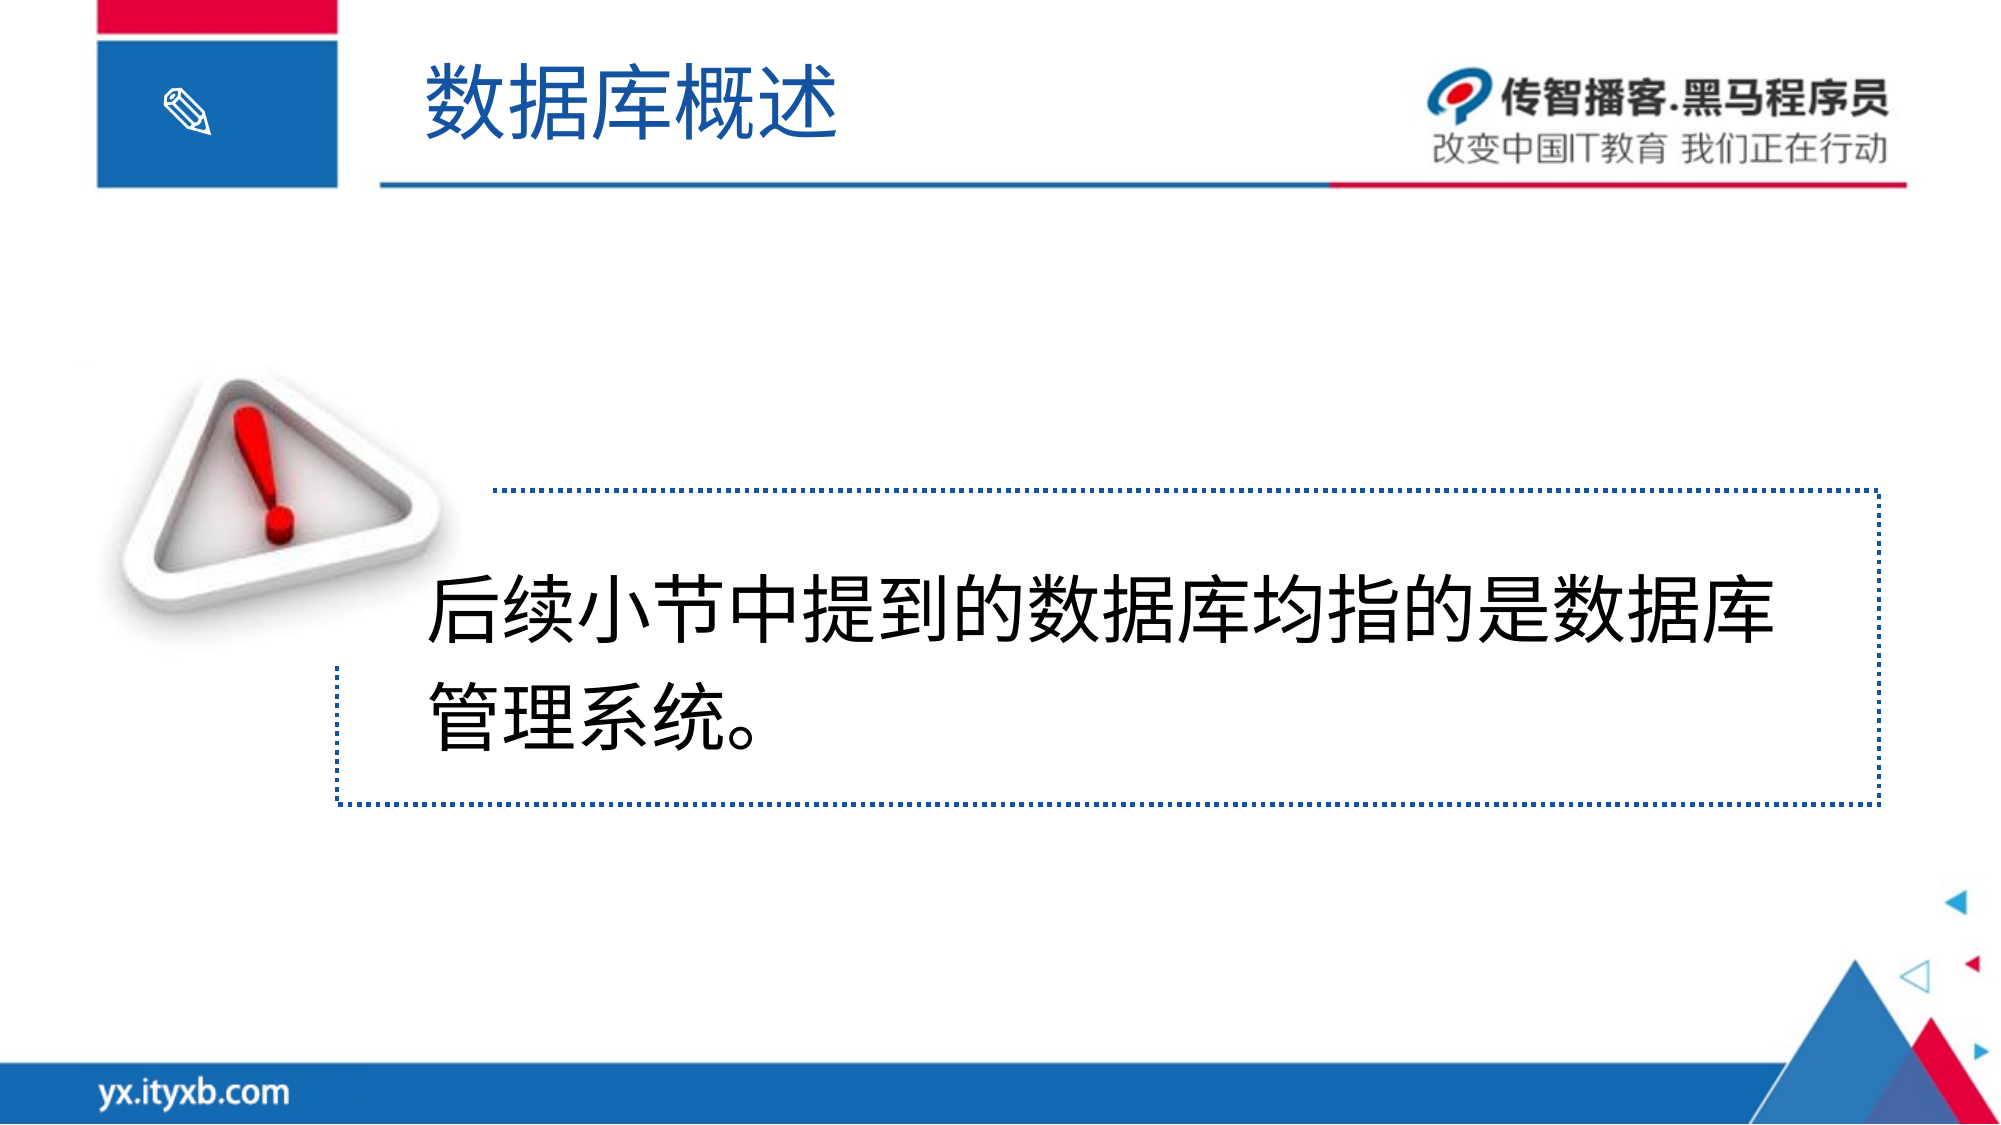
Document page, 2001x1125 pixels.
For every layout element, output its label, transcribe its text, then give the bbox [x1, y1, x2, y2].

text_box [336, 489, 1880, 806]
picture [0, 0, 2000, 1124]
text_box 后续小节中提到的数据库均指的是数据库管理系统。 [411, 536, 1805, 768]
text_box 数据库概述 [409, 43, 1292, 158]
